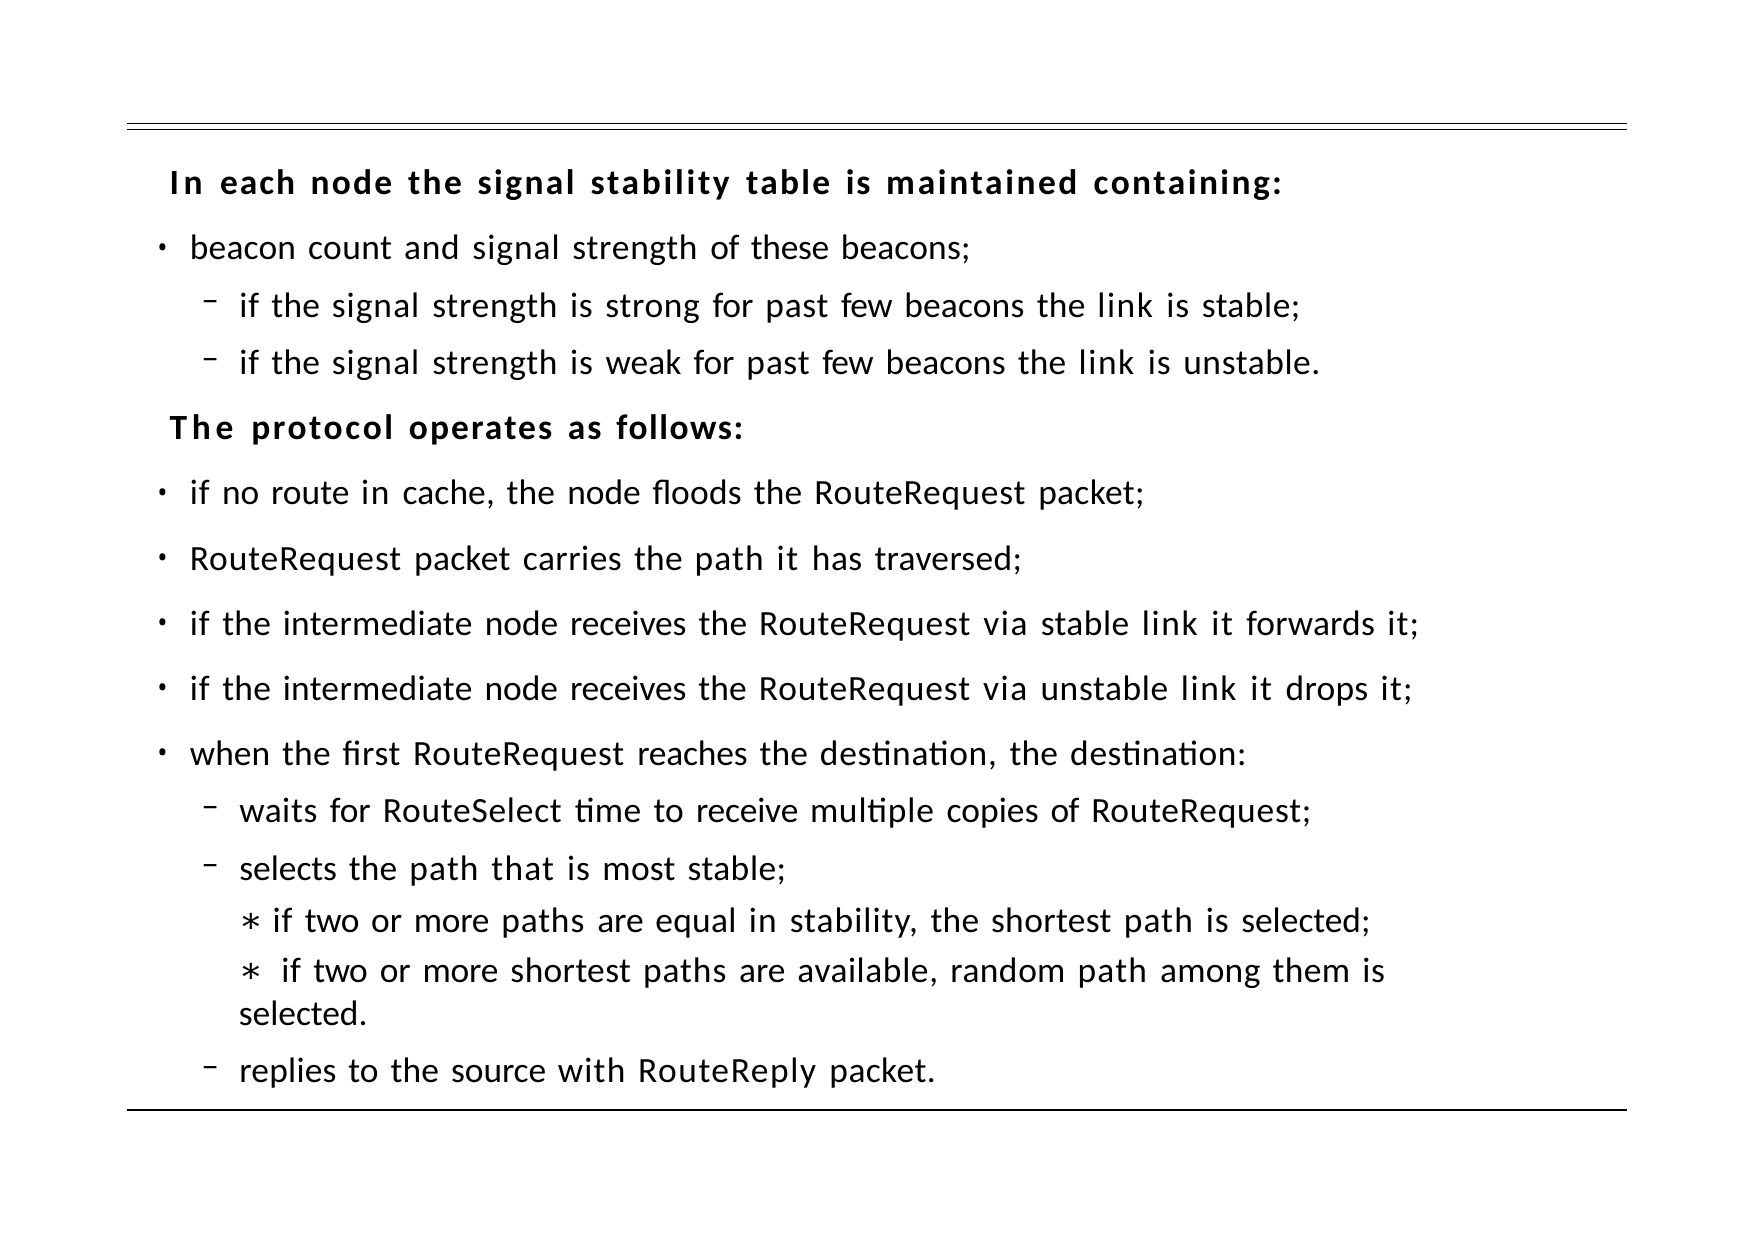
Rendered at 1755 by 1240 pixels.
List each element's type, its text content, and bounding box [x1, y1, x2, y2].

text_box In each node the signal stability table is maintained containing: beacon count and signal strength of these beacons; if the signal strength is strong for past few beacons the link is stable; if the signal strength is weak for past few beacons the link is unstable. The protocol operates as follows: if no route in cache, the node floods the RouteRequest packet; RouteRequest packet carries the path it has traversed; if the intermediate node receives the RouteRequest via stable link it forwards it; if the intermediate node receives the RouteRequest via unstable link it drops it; when the first RouteRequest reaches the destination, the destination: waits for RouteSelect time to receive multiple copies of RouteRequest; selects the path that is most stable; ∗ if two or more paths are equal in stability, the shortest path is selected; ∗ if two or more shortest paths are available, random path among them is selected. replies to the source with RouteReply packet. [152, 134, 1525, 1090]
